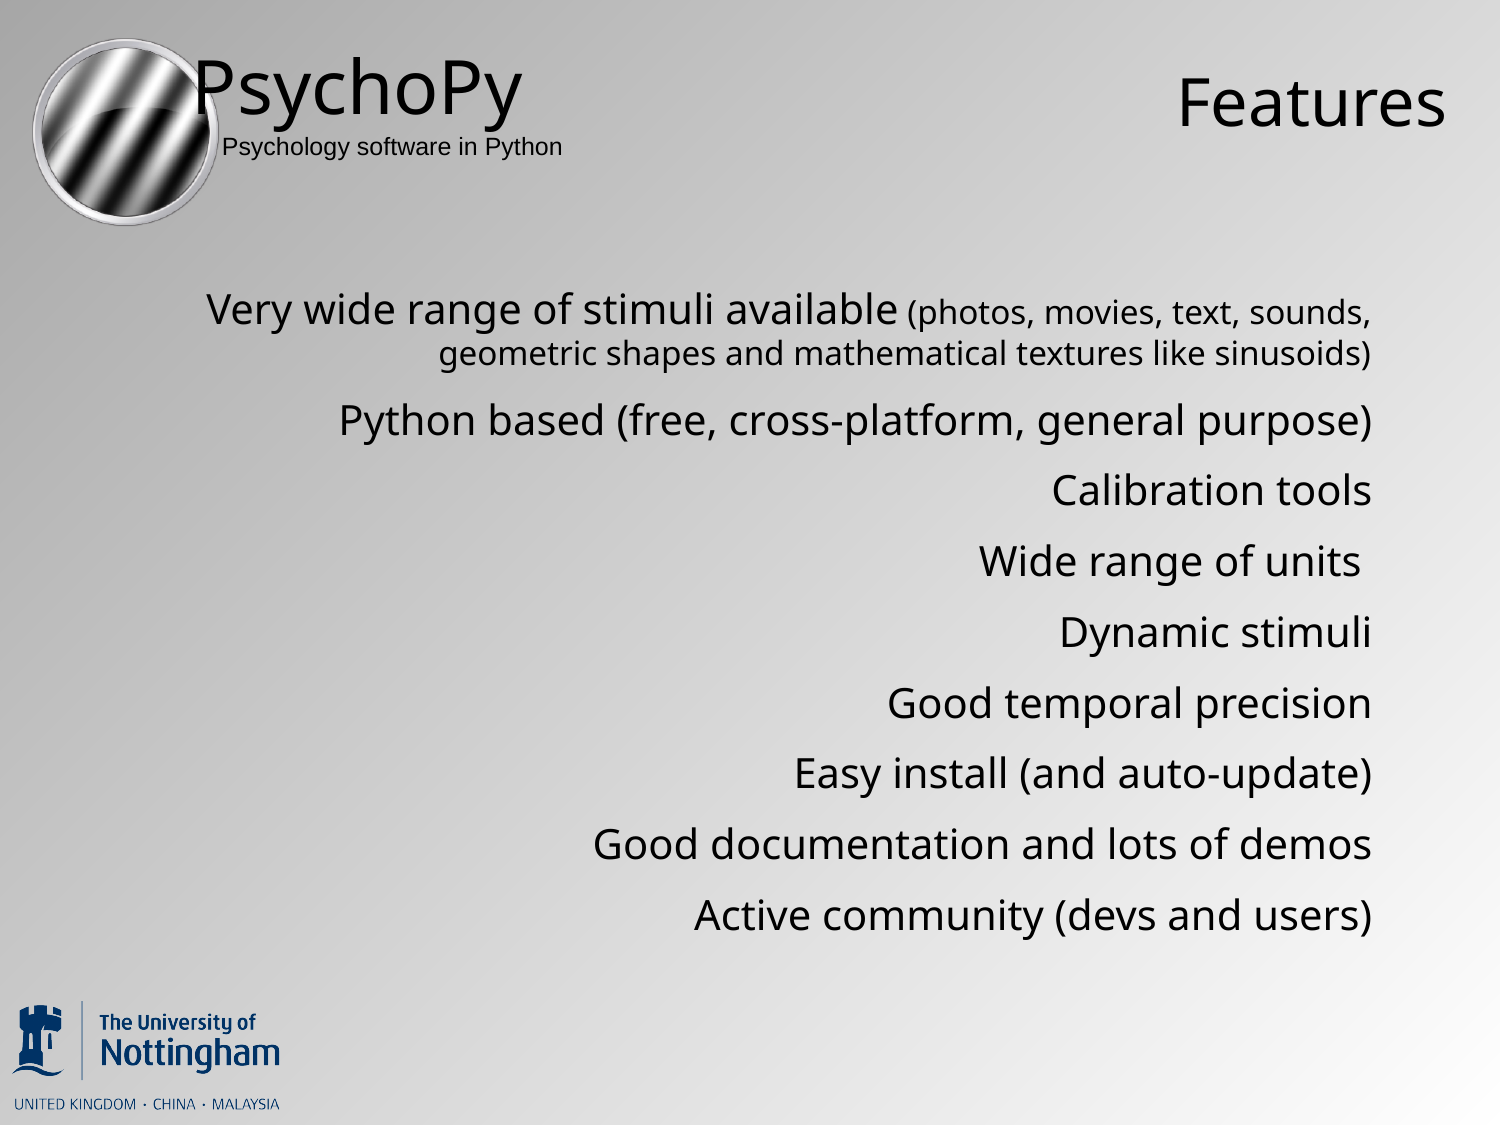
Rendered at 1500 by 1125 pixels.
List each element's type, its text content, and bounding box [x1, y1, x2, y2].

picture [2, 996, 298, 1121]
picture [29, 35, 223, 230]
picture [205, 66, 223, 87]
list Very wide range of stimuli available (photos, movies, text, sounds, geometric shapes and mathematical textures like sinusoids) Python based (free, cross-platform, general purpose) Calibration tools Wide range of units Dynamic stimuli Good temporal precision Easy install (and auto-update) Good documentation and lots of demos Active community (devs and users) [112, 274, 1388, 1001]
title Features [587, 37, 1463, 163]
